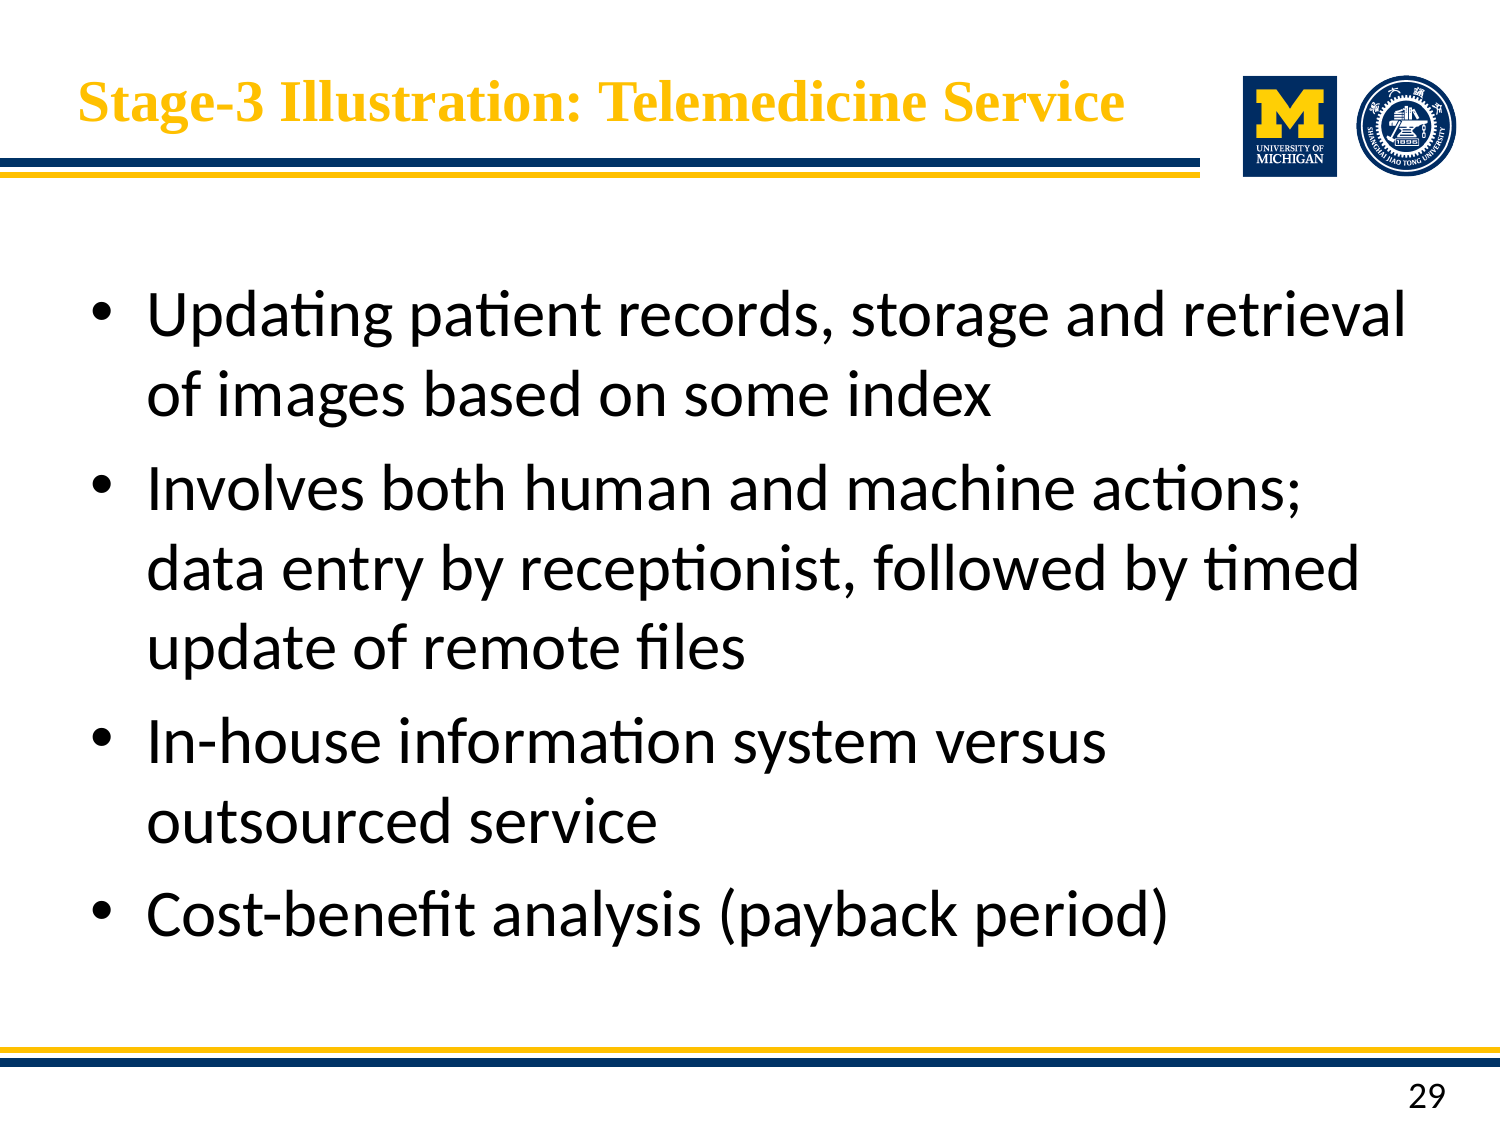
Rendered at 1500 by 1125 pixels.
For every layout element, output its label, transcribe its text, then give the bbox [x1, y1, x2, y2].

list Updating patient records, storage and retrieval of images based on some index Involves both human and machine actions; data entry by receptionist, followed by timed update of remote files In-house information system versus outsourced service Cost-benefit analysis (payback period) [75, 262, 1425, 1005]
picture [1228, 68, 1463, 182]
title Stage-3 Illustration: Telemedicine Service [41, 32, 1164, 163]
